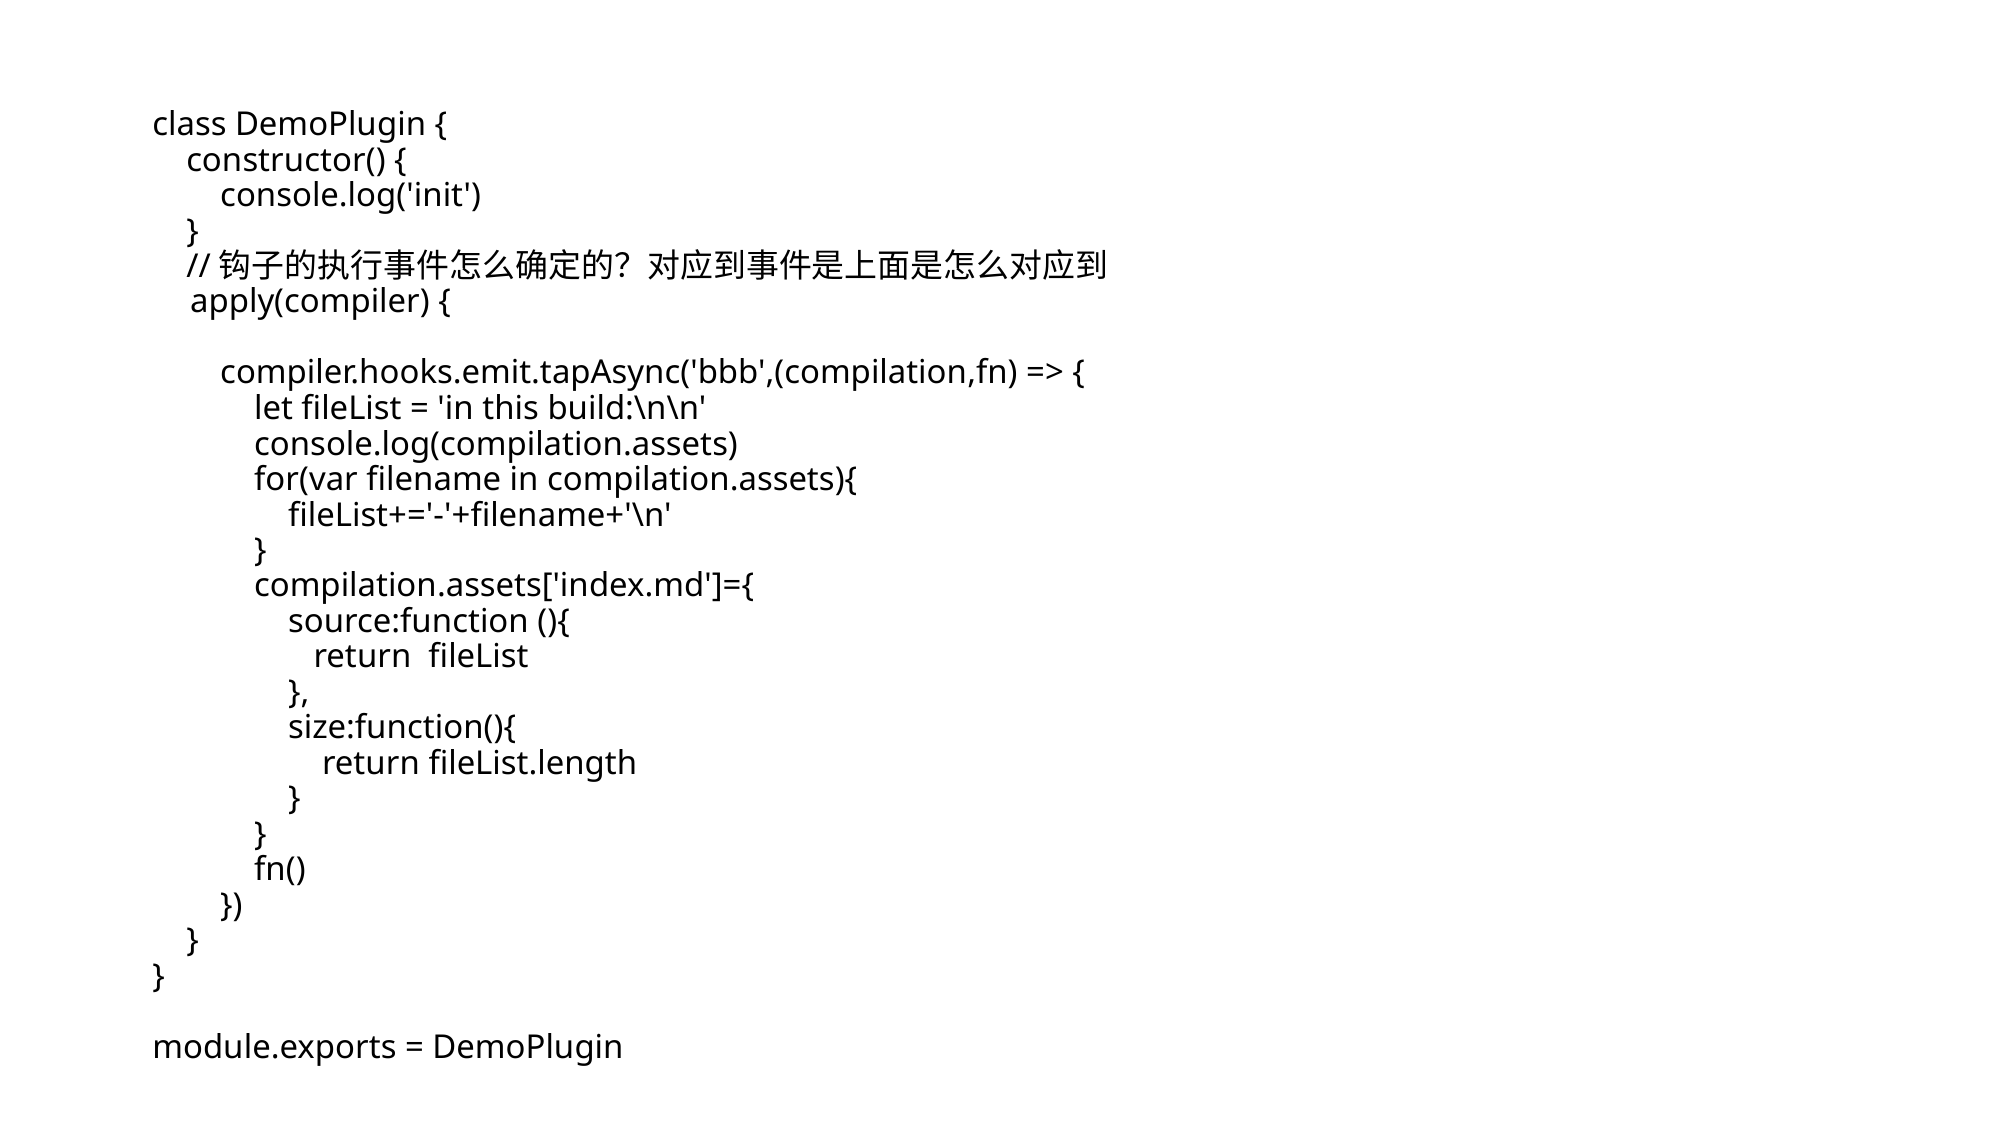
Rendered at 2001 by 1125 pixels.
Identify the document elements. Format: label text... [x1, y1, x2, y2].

title class DemoPlugin { constructor() { console.log('init') } //钩子的执行事件怎么确定的？对应到事件是上面是怎么对应到 apply(compiler) { compiler.hooks.emit.tapAsync('bbb',(compilation,fn) => { let fileList = 'in this build:\n\n' console.log(compilation.assets) for(var filename in compilation.assets){ fileList+='-'+filename+'\n' } compilation.assets['index.md']={ source:function (){ return fileList }, size:function(){ return fileList.length } } fn() }) } } module.exports = DemoPlugin [137, 59, 1863, 1078]
